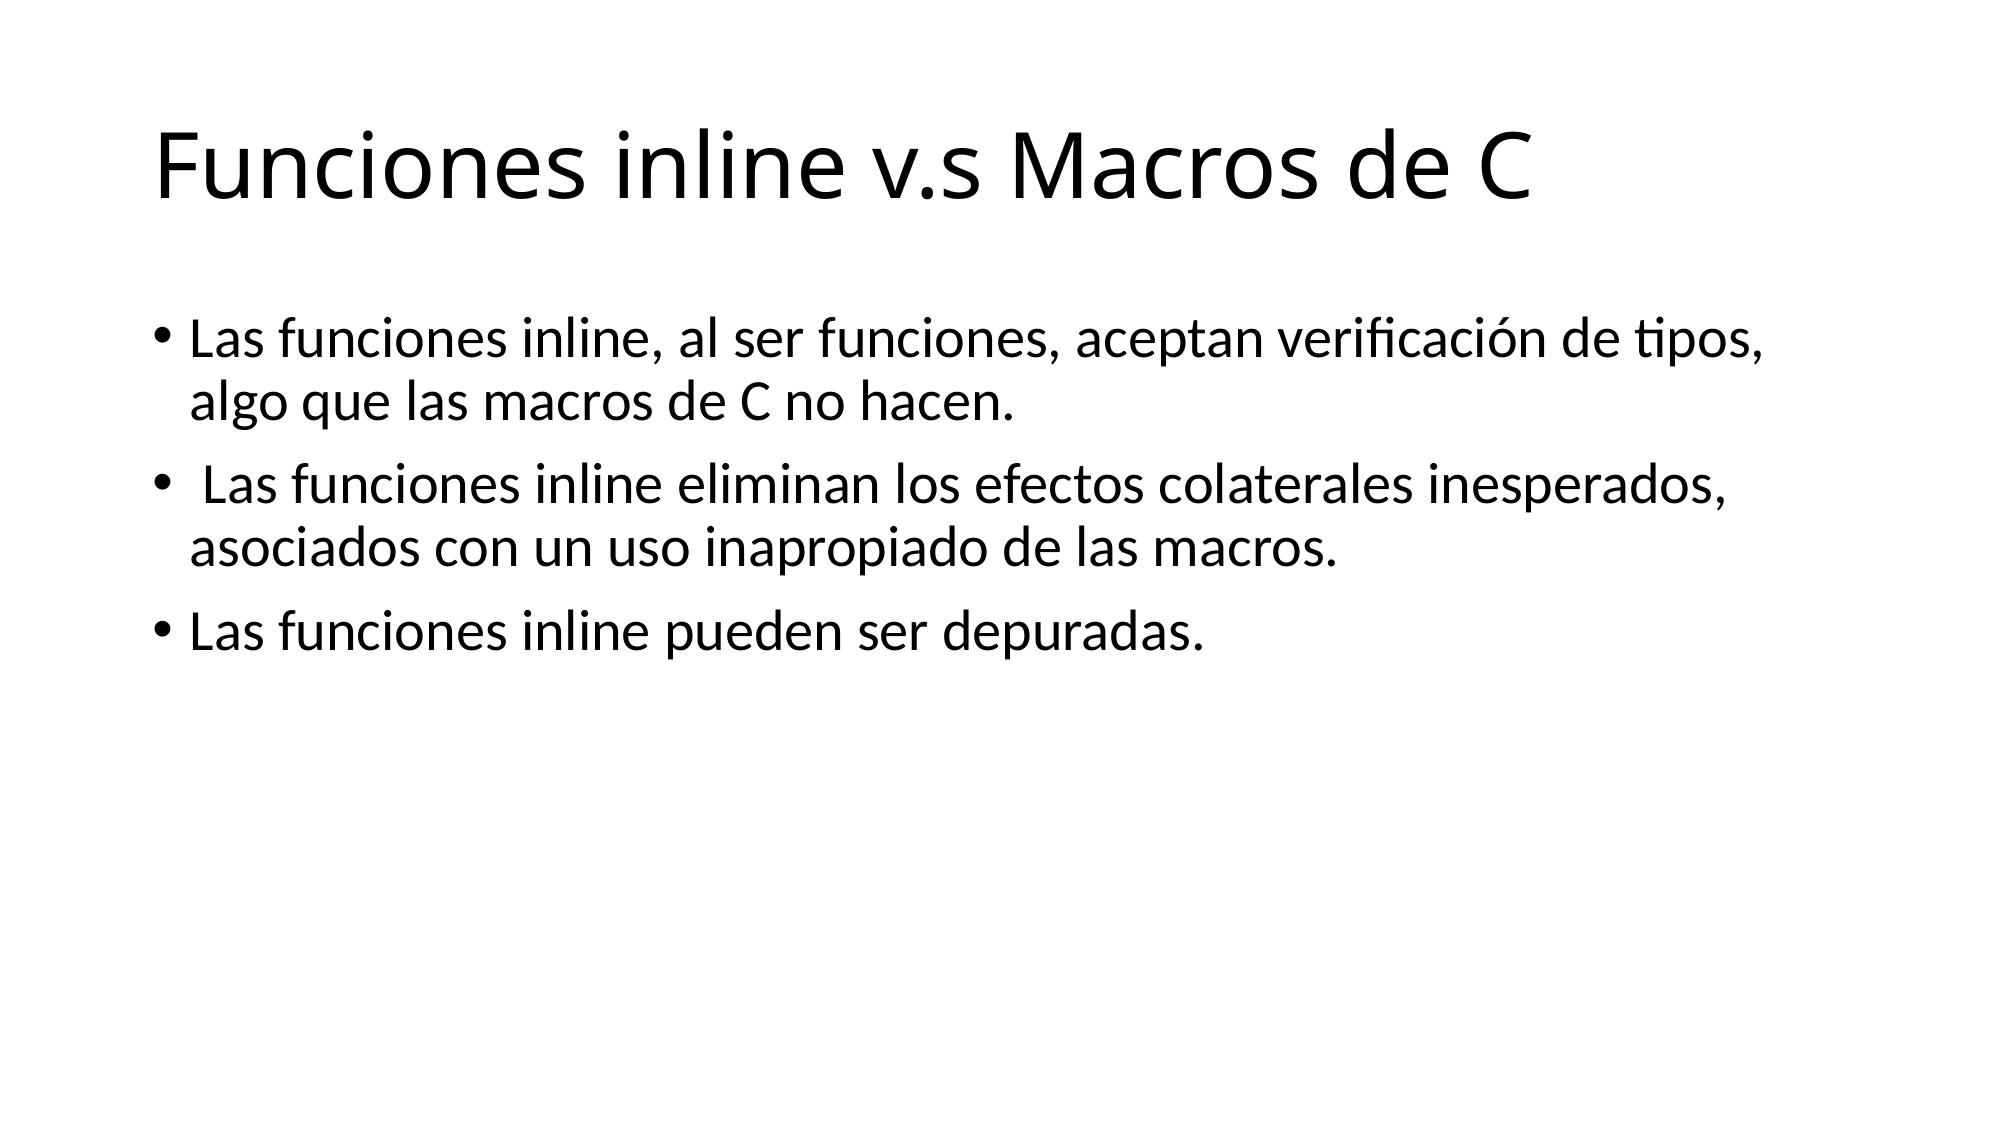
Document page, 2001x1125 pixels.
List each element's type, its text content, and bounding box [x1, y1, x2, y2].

text_box Las funciones inline, al ser funciones, aceptan verificación de tipos, algo que las macros de C no hacen. Las funciones inline eliminan los efectos colaterales inesperados, asociados con un uso inapropiado de las macros. Las funciones inline pueden ser depuradas. [137, 299, 1863, 1014]
text_box Funciones inline v.s Macros de C [137, 59, 1863, 278]
